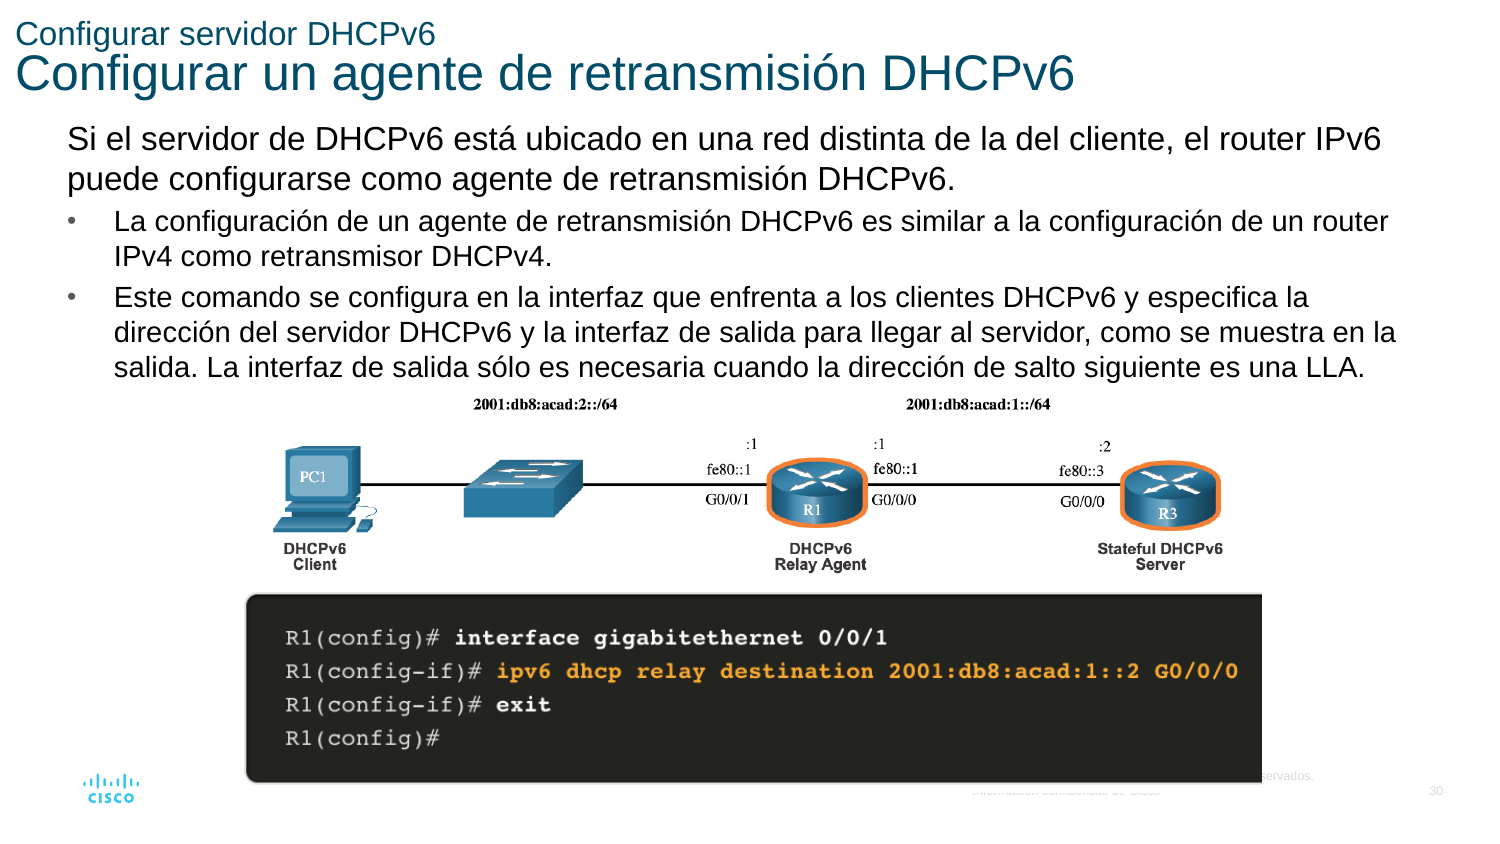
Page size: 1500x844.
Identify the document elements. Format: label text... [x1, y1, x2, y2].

title Configurar servidor DHCPv6 Configurar un agente de retransmisión DHCPv6 [0, 0, 1369, 121]
list Si el servidor de DHCPv6 está ubicado en una red distinta de la del cliente, el router IPv6 puede configurarse como agente de retransmisión DHCPv6. La configuración de un agente de retransmisión DHCPv6 es similar a la configuración de un router IPv4 como retransmisor DHCPv4. Este comando se configura en la interfaz que enfrenta a los clientes DHCPv6 y especifica la dirección del servidor DHCPv6 y la interfaz de salida para llegar al servidor, como se muestra en la salida. La interfaz de salida sólo es necesaria cuando la dirección de salto siguiente es una LLA. [52, 109, 1437, 384]
picture [238, 383, 1262, 794]
